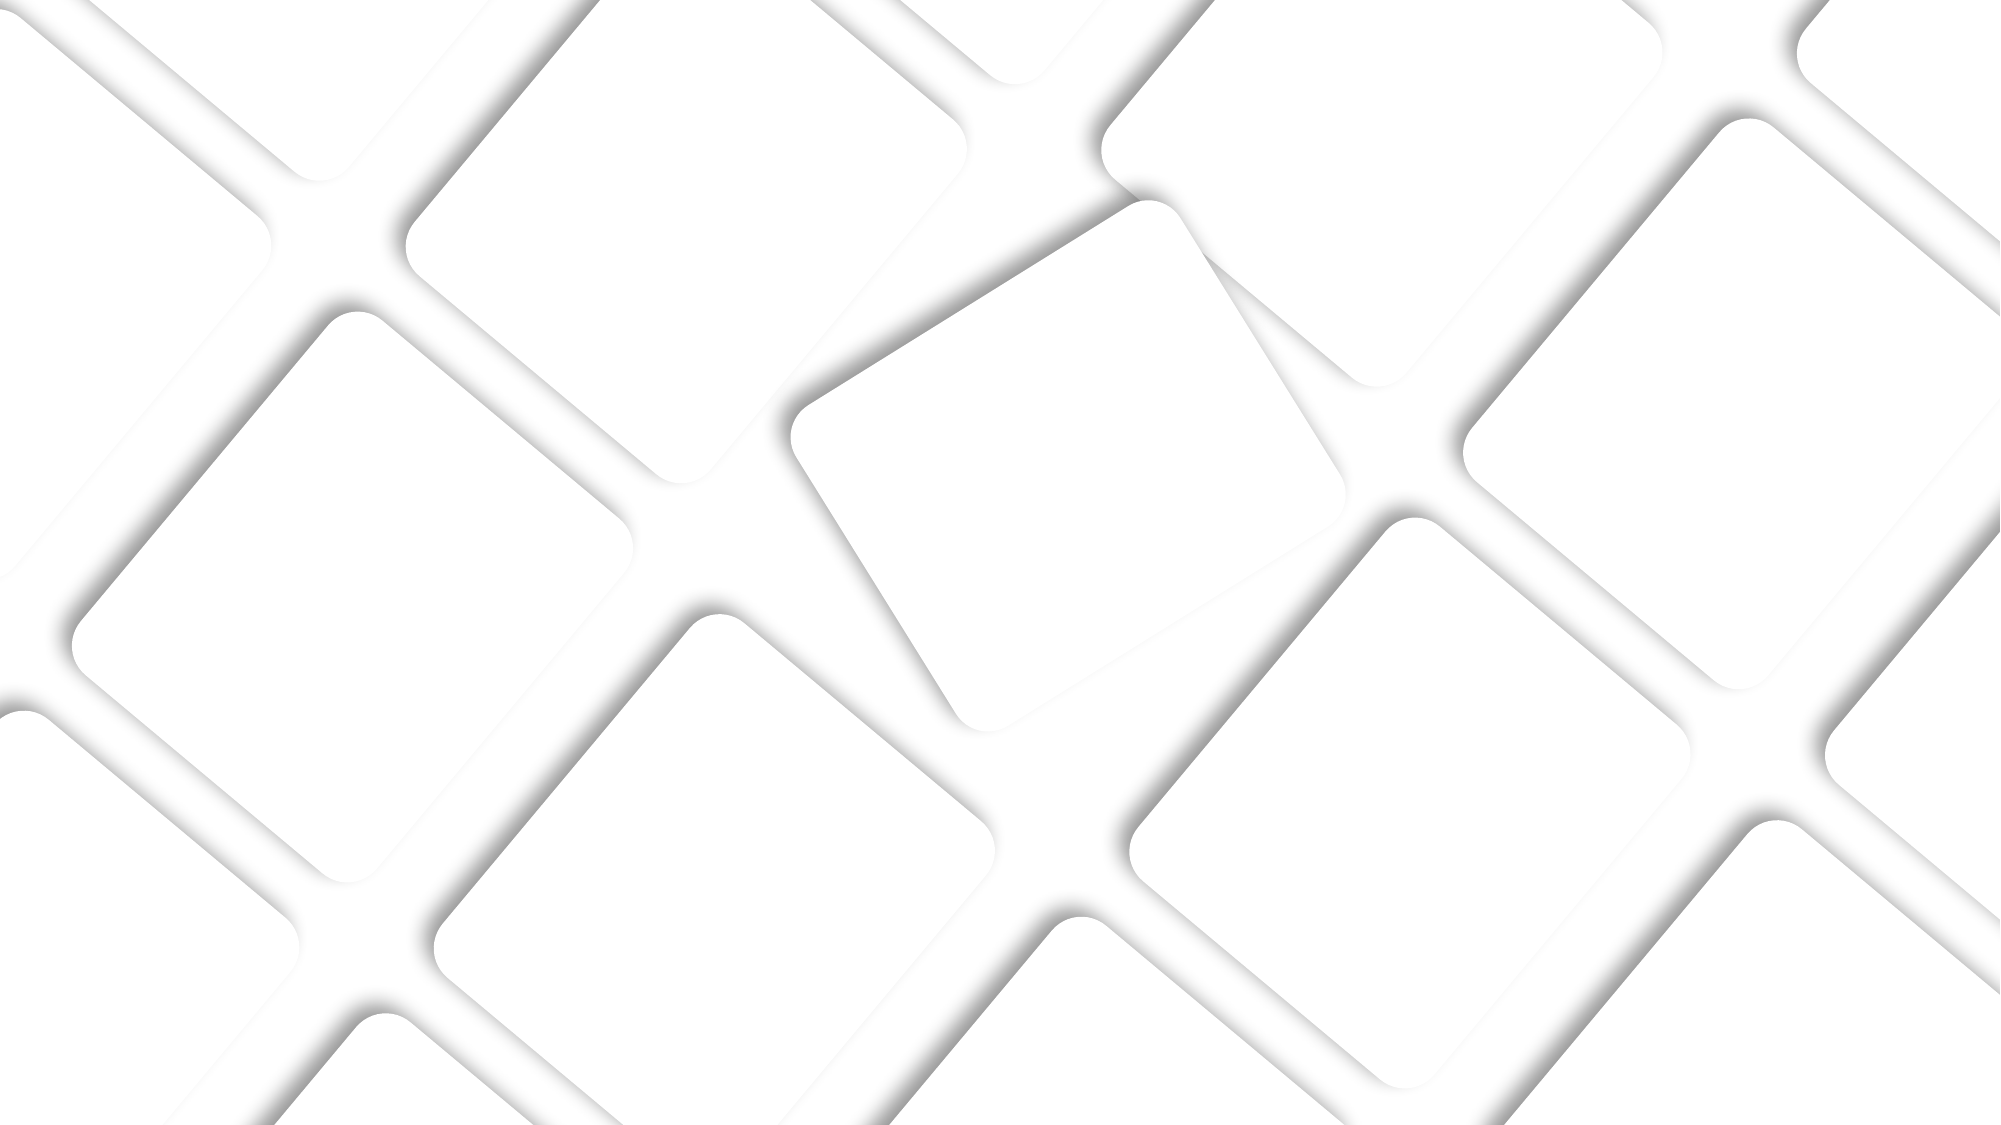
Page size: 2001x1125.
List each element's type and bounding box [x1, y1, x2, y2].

text_box [0, 0, 2000, 1125]
